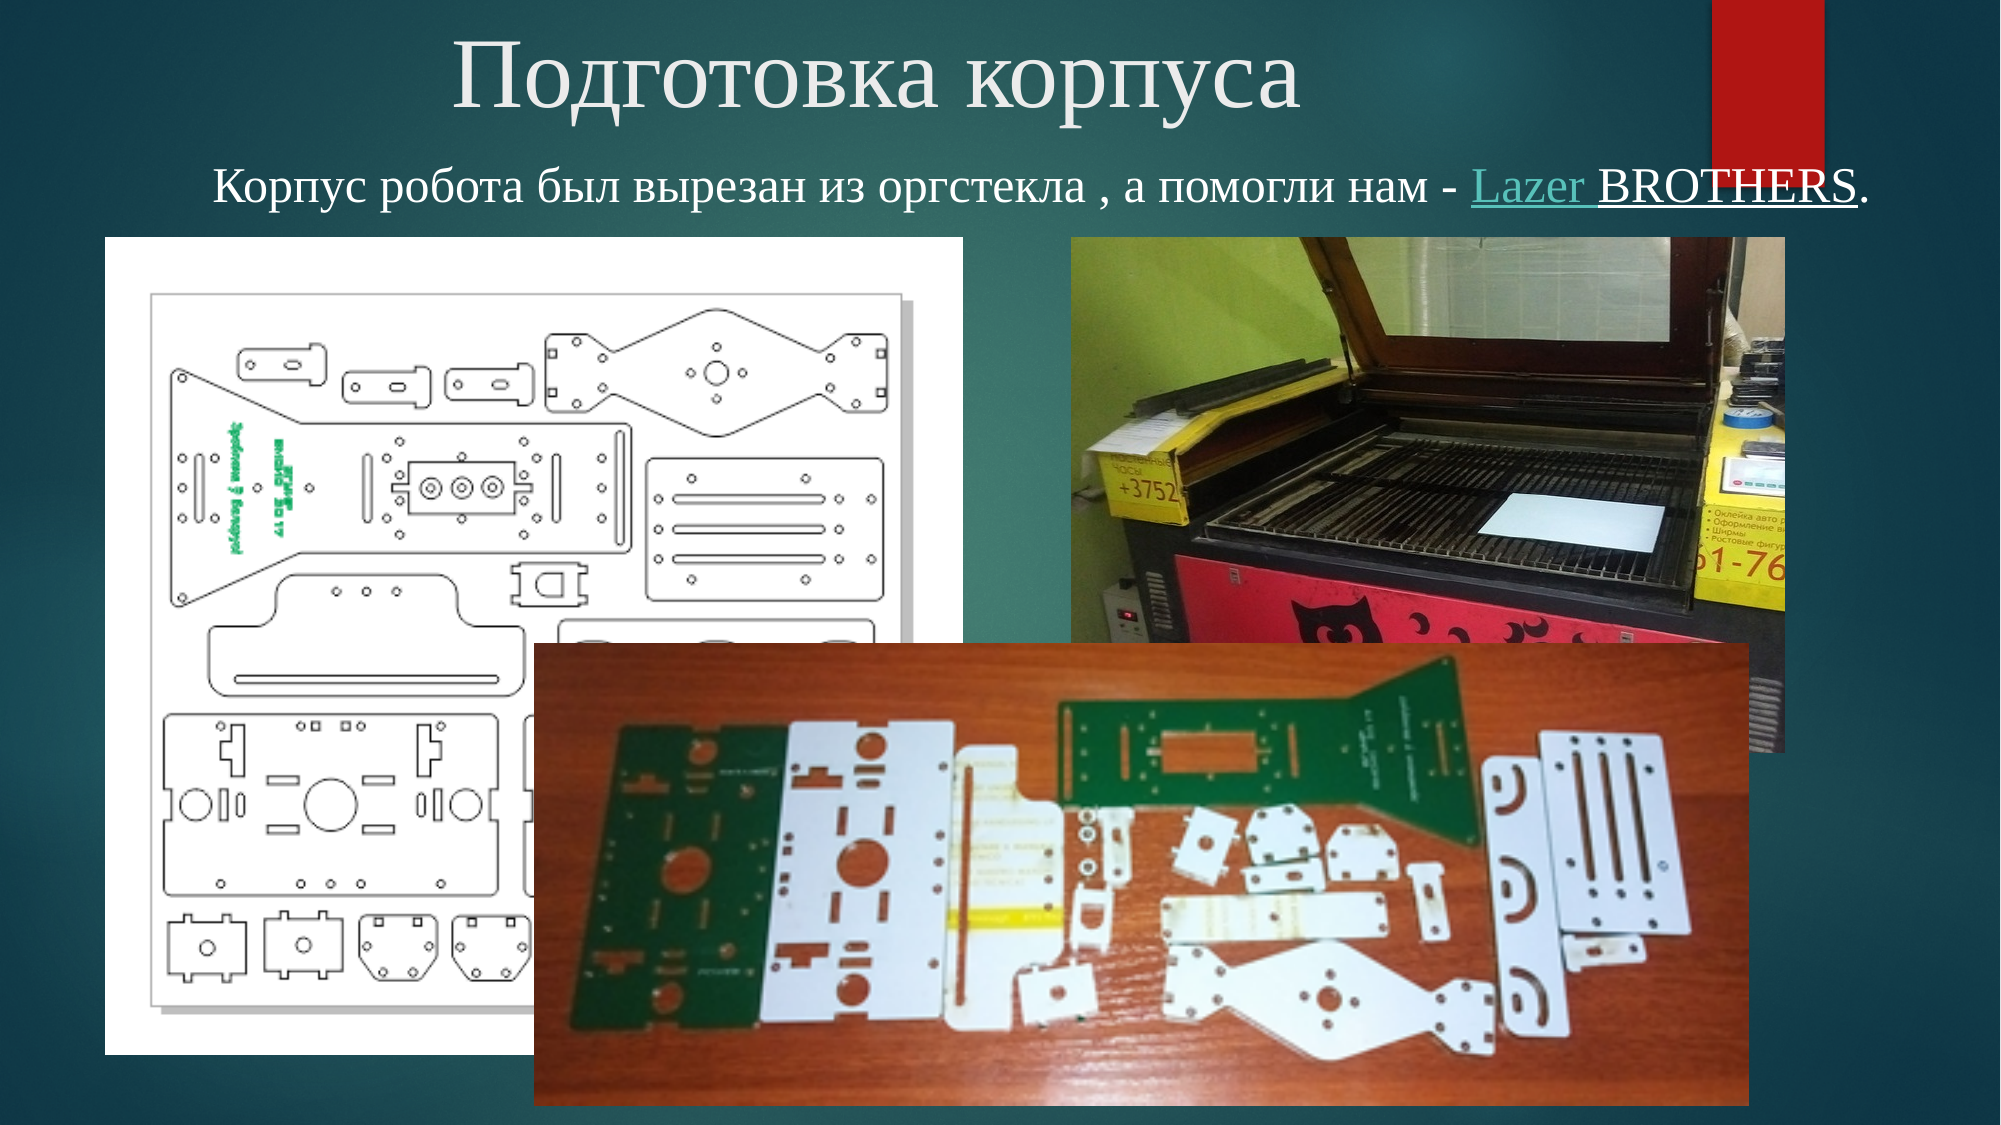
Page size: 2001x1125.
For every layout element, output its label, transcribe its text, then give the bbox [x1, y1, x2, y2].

list Корпус робота был вырезан из оргстекла , а помогли нам - Lazer BROTHERS. [47, 144, 1936, 1074]
picture [0, 237, 1785, 1125]
title Подготовка корпуса [105, 0, 1649, 144]
